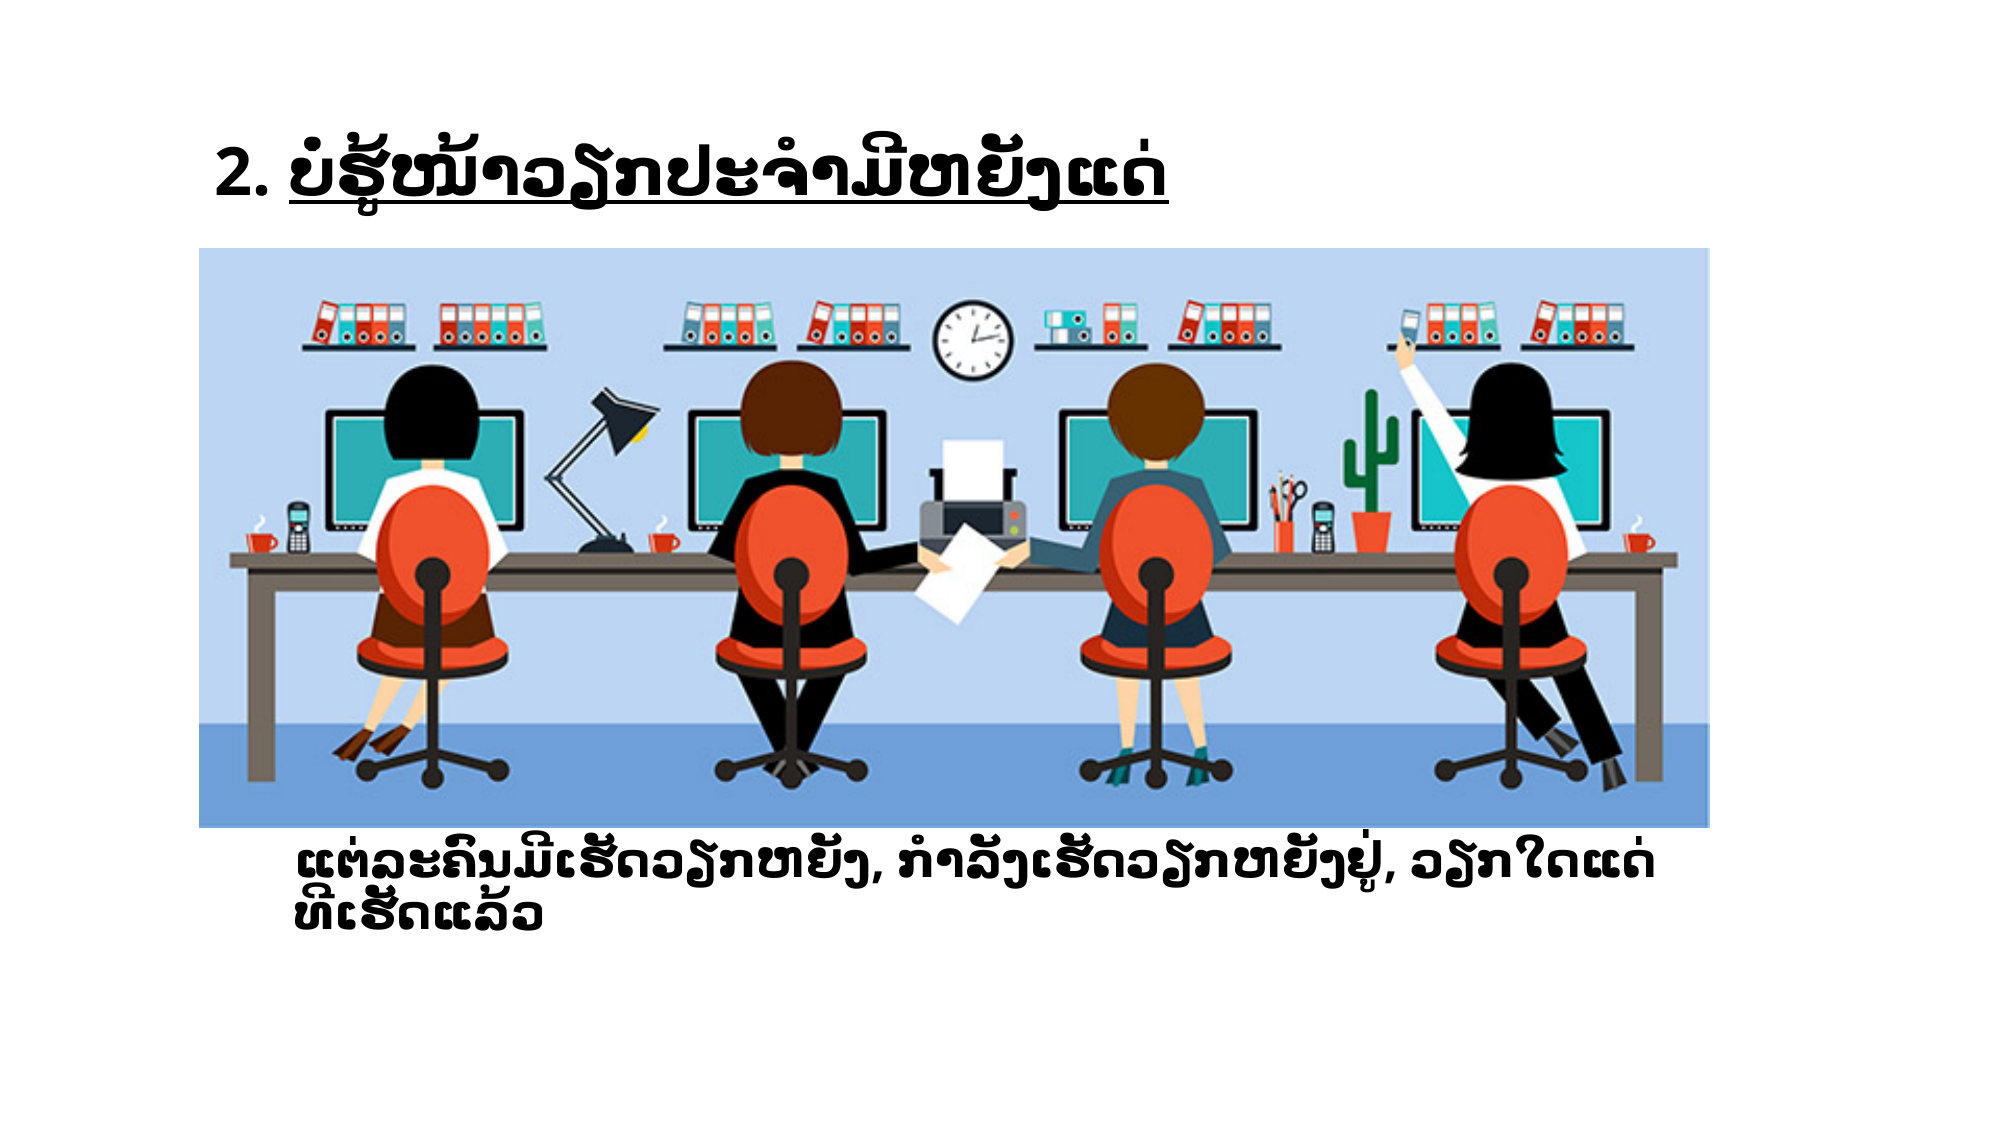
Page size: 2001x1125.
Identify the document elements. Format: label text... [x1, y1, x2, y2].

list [199, 248, 1710, 828]
text_box ແຕ່ລະຄົນມີເຮັດວຽກຫຍັງ, ກຳລັງເຮັດວຽກຫຍັງຢູ່, ວຽກໃດແດ່ທີເຮັດແລ້ວ [279, 828, 1694, 948]
text_box 2. ບໍ່ຮູ້ໜ້າວຽກປະຈຳມີຫຍັງແດ່ [199, 67, 1246, 218]
